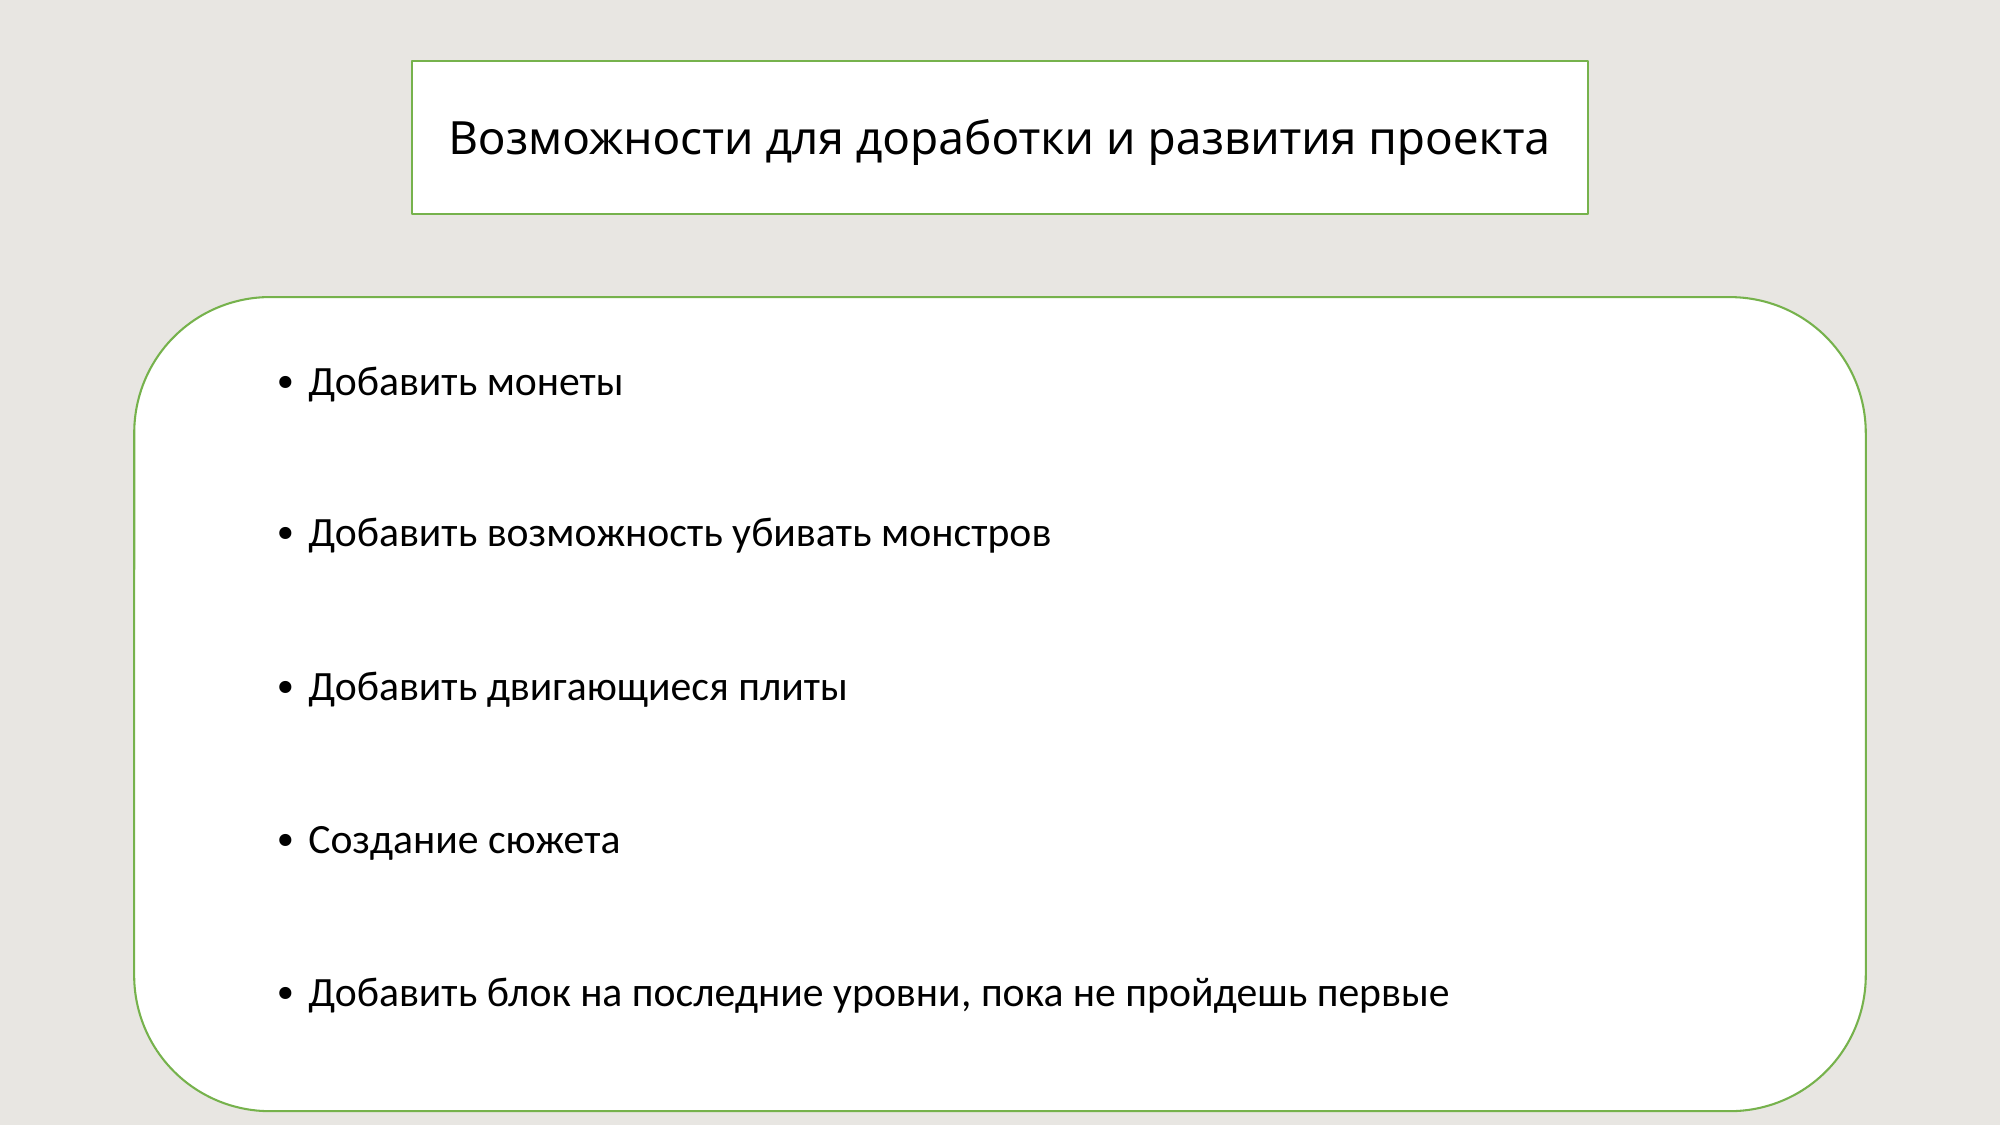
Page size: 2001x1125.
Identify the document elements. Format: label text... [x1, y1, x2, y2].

text_box ∙ Добавить двигающиеся плиты [257, 651, 1790, 716]
text_box [411, 60, 1589, 215]
text_box ∙ Добавить монеты [257, 346, 1790, 456]
text_box ∙ Создание сюжета [257, 804, 1790, 870]
text_box ∙ Добавить блок на последние уровни, пока не пройдешь первые [257, 957, 1790, 1023]
text_box [133, 296, 1867, 1113]
text_box Возможности для доработки и развития проекта [433, 101, 1567, 172]
text_box ∙ Добавить возможность убивать монстров [257, 496, 1840, 562]
